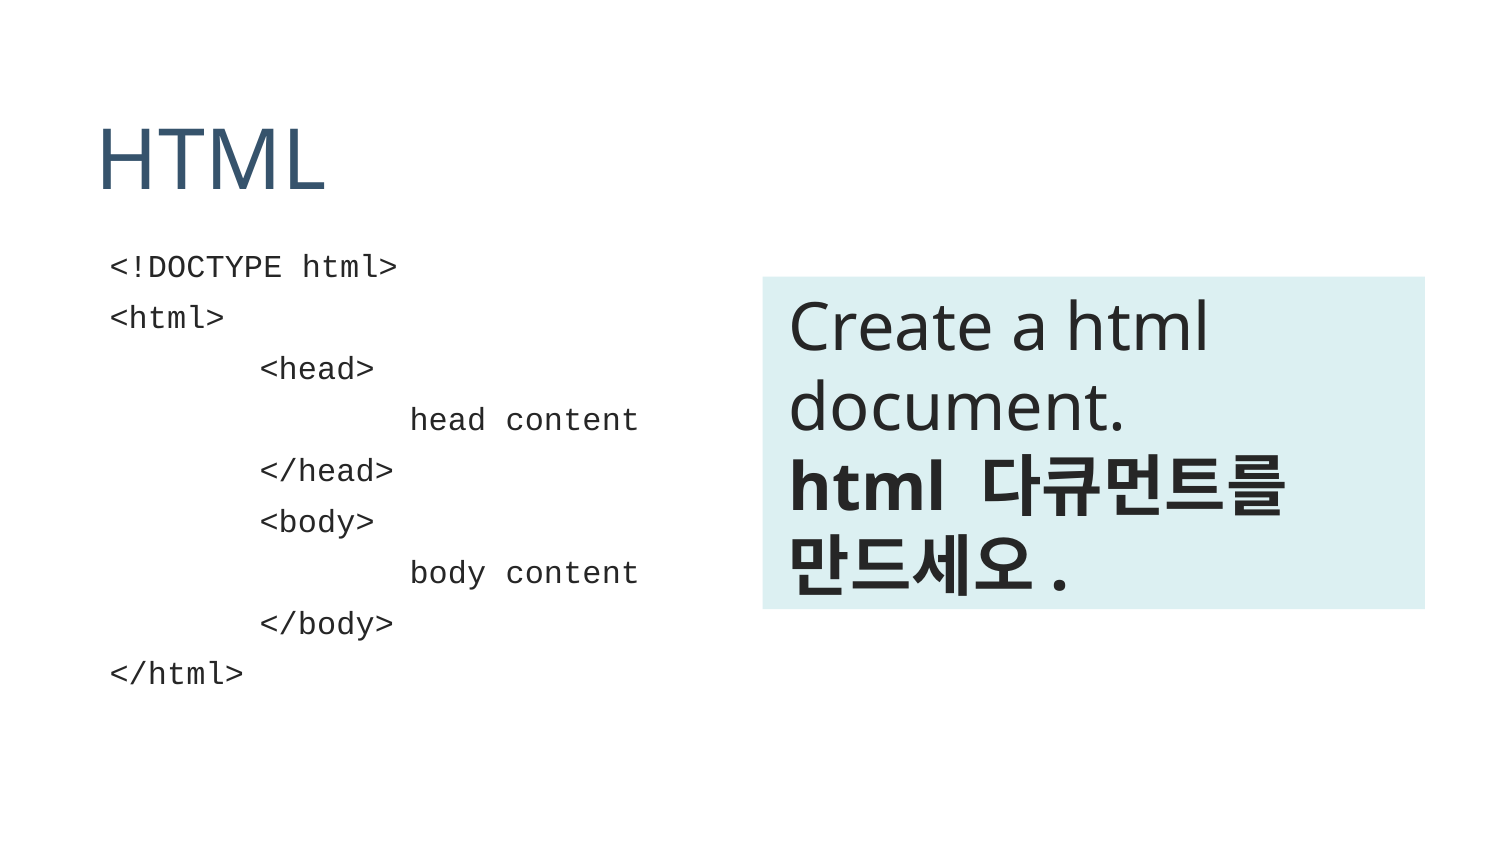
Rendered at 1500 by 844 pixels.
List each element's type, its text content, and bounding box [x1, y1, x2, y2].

title HTML [80, 61, 1407, 266]
list Create a html document. html 다큐먼트를 만드세오. [762, 276, 1425, 610]
list <!DOCTYPE html> <html> <head> head content </head> <body> body content </body> </html> [83, 245, 704, 710]
